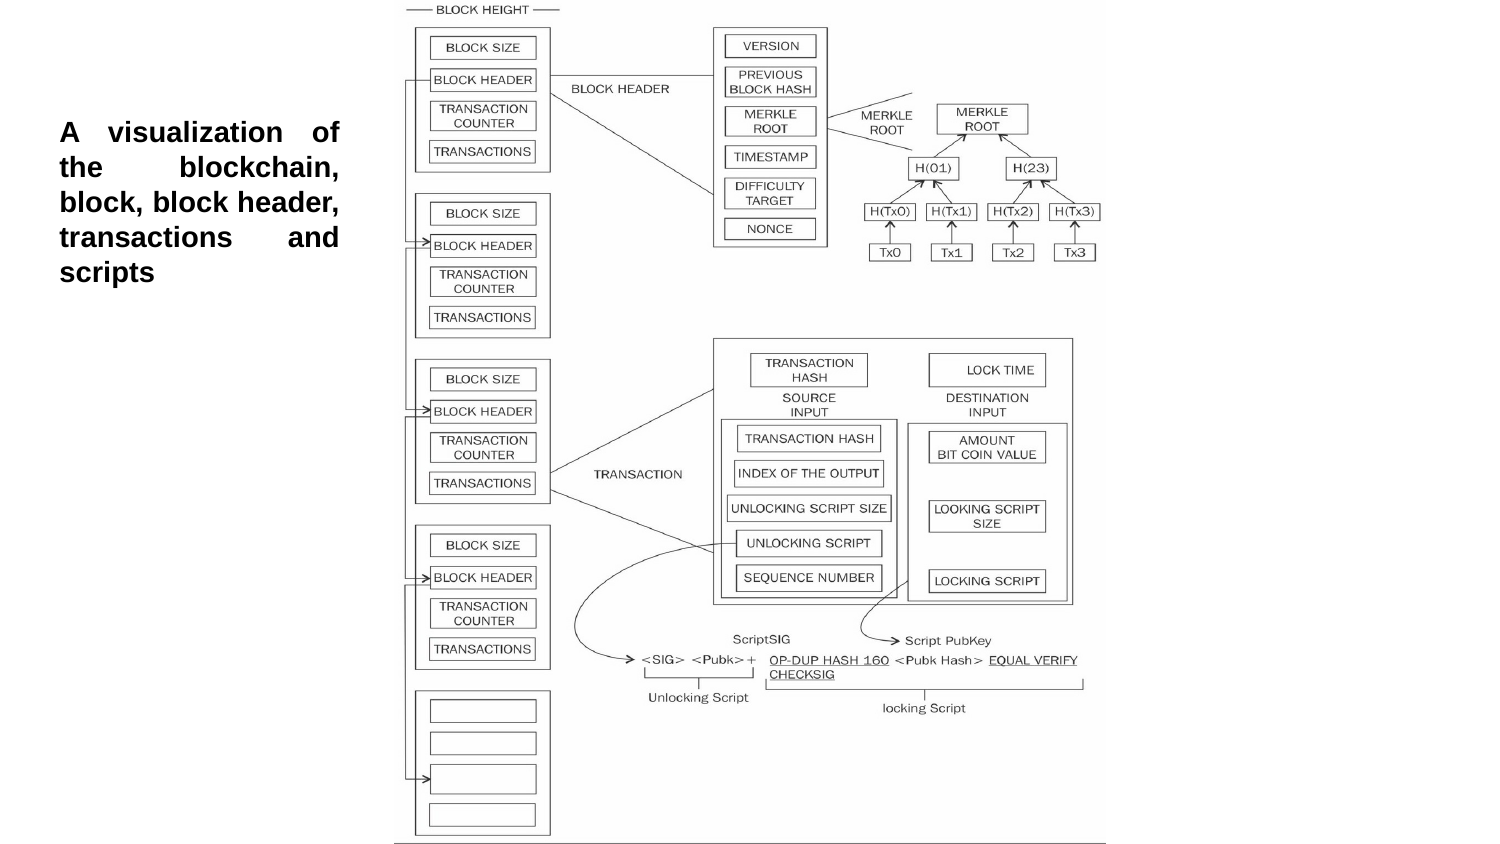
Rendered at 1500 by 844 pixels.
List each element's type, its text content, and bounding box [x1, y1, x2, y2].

picture [394, 0, 1106, 844]
text_box A visualization of the blockchain, block, block header, transactions and scripts [44, 98, 355, 304]
